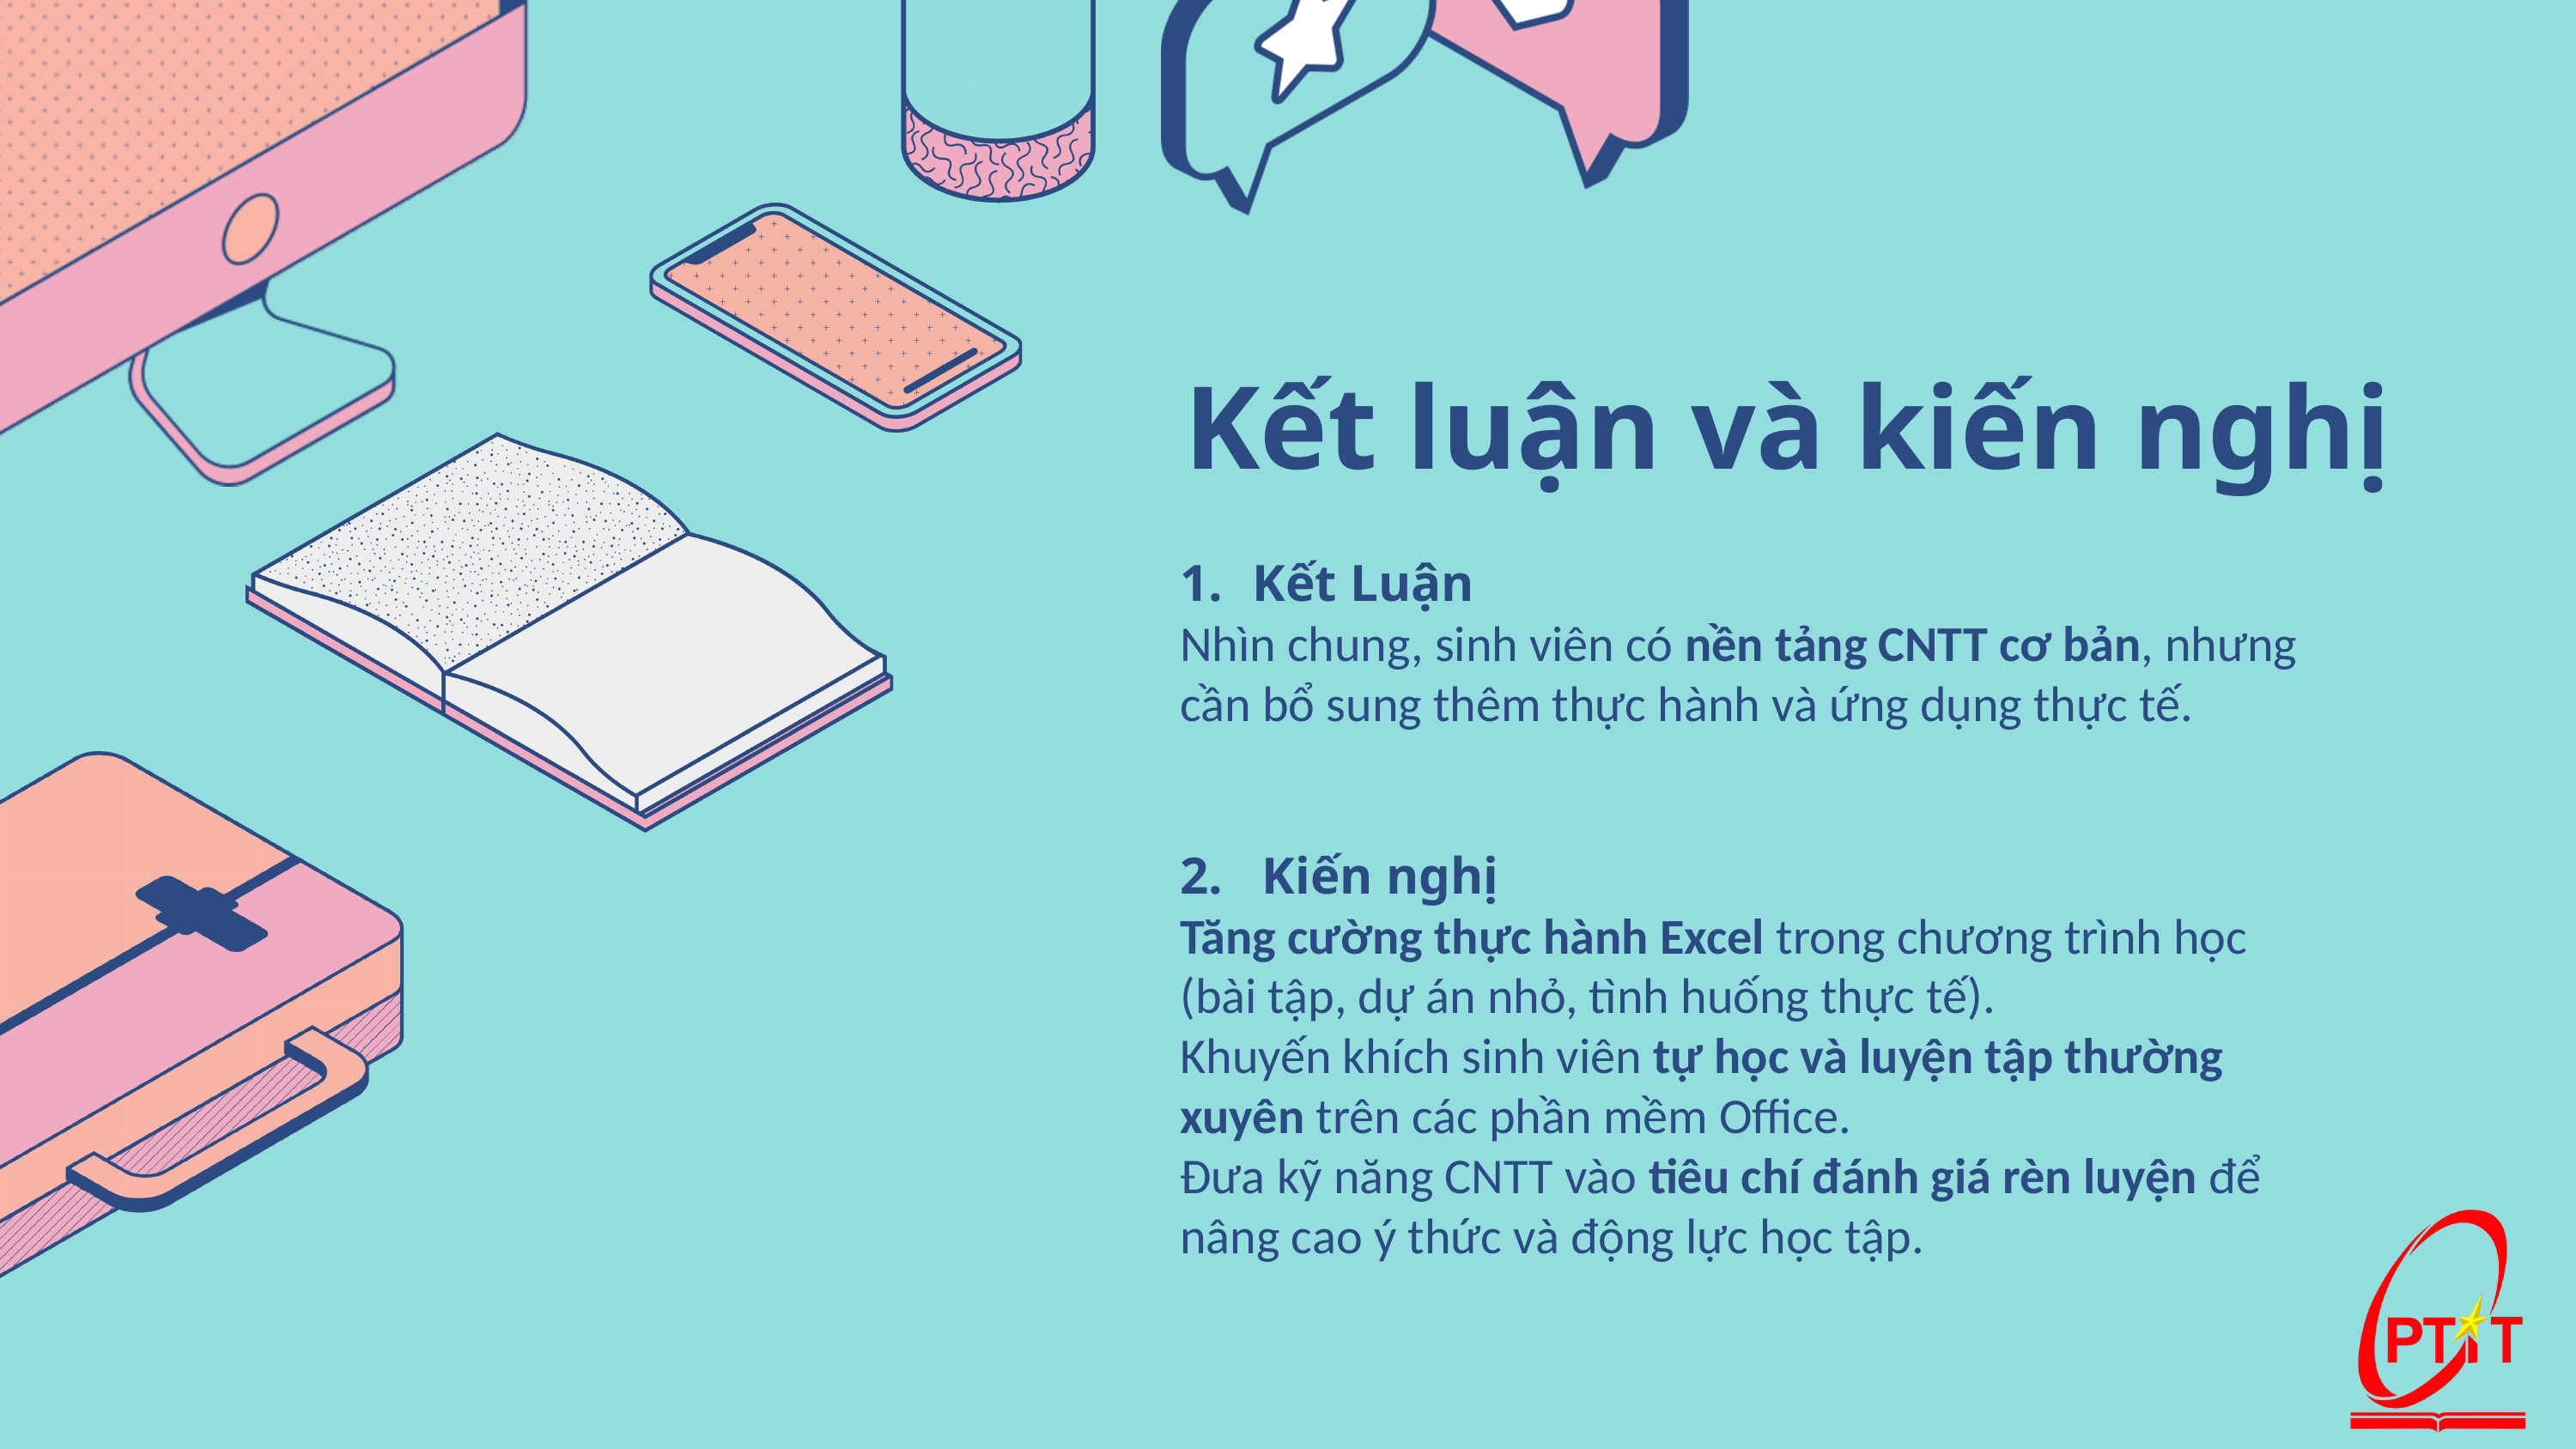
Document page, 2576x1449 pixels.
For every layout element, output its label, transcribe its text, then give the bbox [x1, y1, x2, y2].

text_box Kết Luận Nhìn chung, sinh viên có nền tảng CNTT cơ bản, nhưng cần bổ sung thêm thực hành và ứng dụng thực tế. [1167, 544, 2331, 798]
text_box [649, 203, 1023, 433]
text_box [893, 0, 1103, 203]
text_box 2. Kiến nghị Tăng cường thực hành Excel trong chương trình học (bài tập, dự án nhỏ, tình huống thực tế). Khuyến khích sinh viên tự học và luyện tập thường xuyên trên các phần mềm Office. Đưa kỹ năng CNTT vào tiêu chí đánh giá rèn luyện để nâng cao ý thức và động lực học tập. [1167, 837, 2331, 1331]
text_box [0, 749, 406, 1329]
text_box [2318, 1197, 2576, 1449]
text_box [245, 432, 894, 833]
text_box [1161, 0, 1689, 217]
text_box Kết luận và kiến nghị [1184, 367, 2497, 493]
text_box [0, 0, 529, 487]
